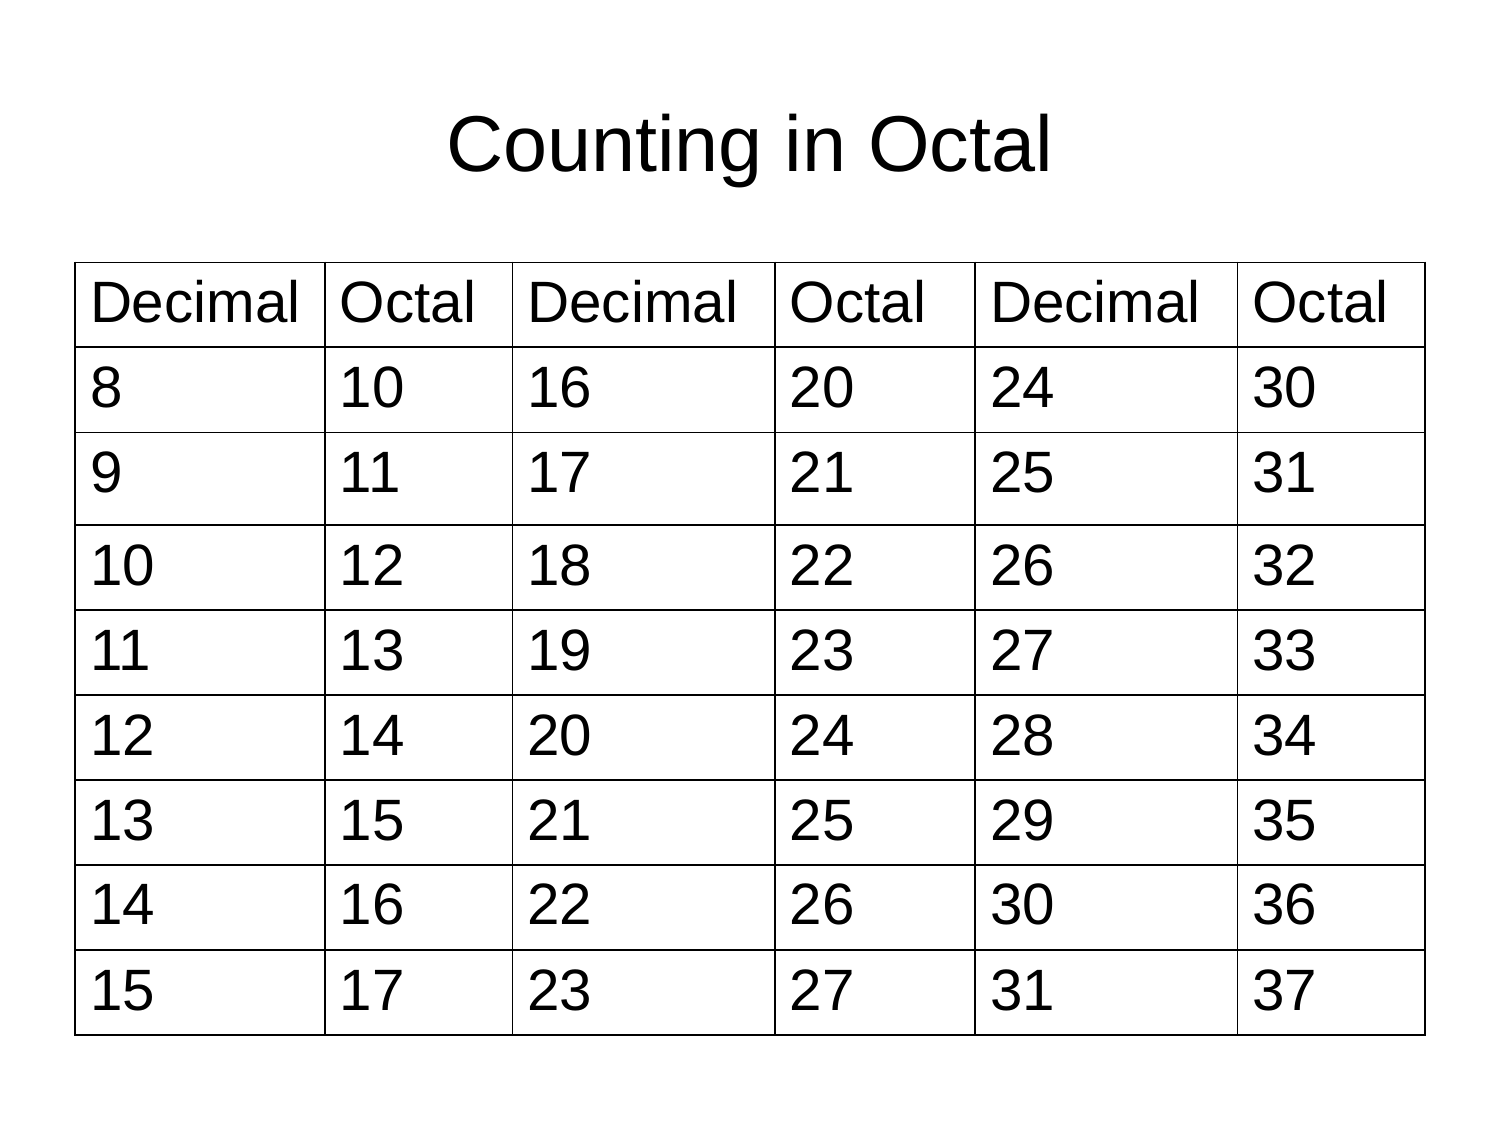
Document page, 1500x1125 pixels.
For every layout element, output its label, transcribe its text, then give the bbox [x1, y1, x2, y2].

table_cell 26 [776, 866, 974, 949]
table_cell 14 [326, 696, 512, 779]
table_cell 12 [76, 696, 324, 779]
table_cell 14 [76, 866, 324, 949]
table_cell 37 [1238, 951, 1424, 1034]
table_cell 8 [76, 348, 324, 432]
table_cell 17 [513, 433, 774, 524]
table_cell 20 [776, 348, 974, 432]
table_cell 18 [513, 526, 774, 609]
table_cell 22 [513, 866, 774, 949]
table_cell 28 [976, 696, 1237, 779]
table_cell 15 [76, 951, 324, 1034]
table_header Decimal [513, 263, 774, 346]
table_cell 35 [1238, 781, 1424, 864]
table_cell 10 [326, 348, 512, 432]
table_header Decimal [976, 263, 1237, 346]
table_cell 10 [76, 526, 324, 609]
table_cell 25 [976, 433, 1237, 524]
table_cell 11 [76, 611, 324, 694]
table_cell 34 [1238, 696, 1424, 779]
table_cell 24 [976, 348, 1237, 432]
table_cell 16 [326, 866, 512, 949]
table_cell 31 [1238, 433, 1424, 524]
table_cell 27 [776, 951, 974, 1034]
table_cell 23 [513, 951, 774, 1034]
table_cell 32 [1238, 526, 1424, 609]
table_cell 30 [1238, 348, 1424, 432]
table_cell 33 [1238, 611, 1424, 694]
title Counting in Octal [75, 45, 1425, 234]
table_cell 12 [326, 526, 512, 609]
table_cell 13 [76, 781, 324, 864]
table_cell 26 [976, 526, 1237, 609]
table_cell 36 [1238, 866, 1424, 949]
table_cell 15 [326, 781, 512, 864]
table_cell 30 [976, 866, 1237, 949]
table_cell 29 [976, 781, 1237, 864]
table_cell 23 [776, 611, 974, 694]
table_cell 31 [976, 951, 1237, 1034]
table_header Octal [326, 263, 512, 346]
table_cell 16 [513, 348, 774, 432]
table_cell 25 [776, 781, 974, 864]
table_cell 9 [76, 433, 324, 524]
table_cell 27 [976, 611, 1237, 694]
table_cell 19 [513, 611, 774, 694]
table_cell 17 [326, 951, 512, 1034]
table_cell 11 [326, 433, 512, 524]
table_cell 20 [513, 696, 774, 779]
table_header Decimal [76, 263, 324, 346]
table_cell 24 [776, 696, 974, 779]
table_cell 22 [776, 526, 974, 609]
table_cell 13 [326, 611, 512, 694]
table_cell 21 [776, 433, 974, 524]
table_cell 21 [513, 781, 774, 864]
table_header Octal [1238, 263, 1424, 346]
table_header Octal [776, 263, 974, 346]
